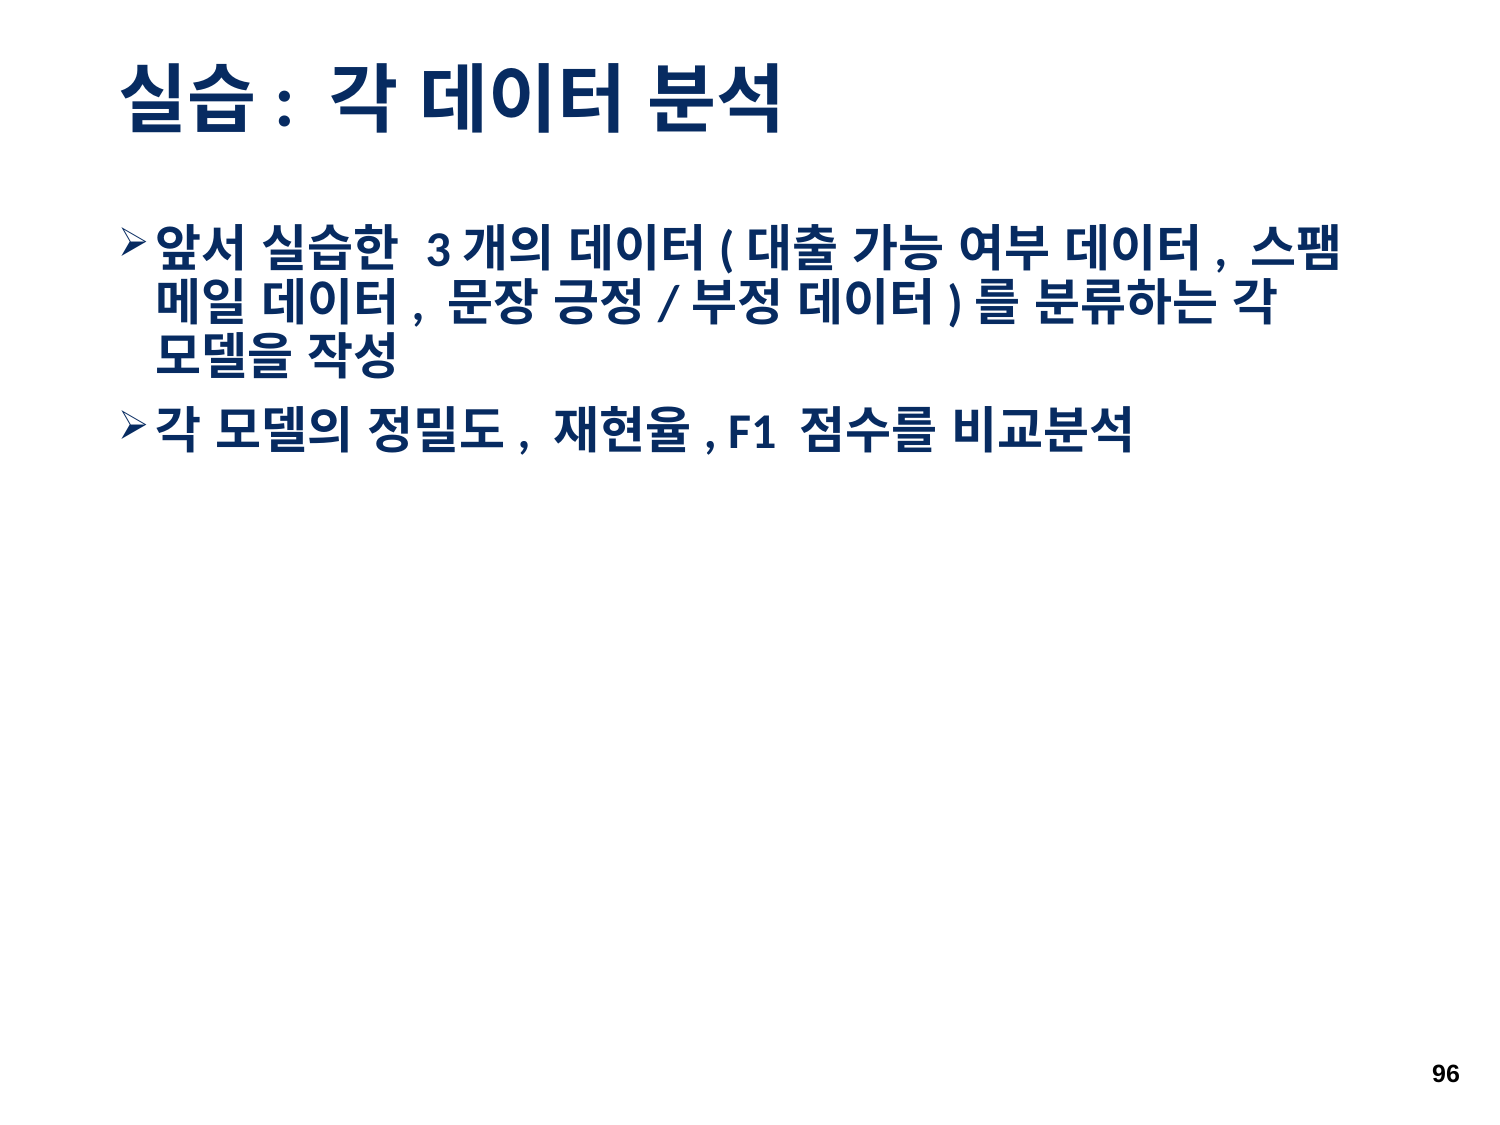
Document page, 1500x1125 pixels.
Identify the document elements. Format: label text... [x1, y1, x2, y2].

list 앞서 실습한 3개의 데이터(대출 가능 여부 데이터, 스팸 메일 데이터, 문장 긍정/부정 데이터)를 분류하는 각 모델을 작성 각 모델의 정밀도, 재현율, F1 점수를 비교분석 [103, 215, 1397, 1032]
title 실습: 각 데이터 분석 [103, 27, 1397, 179]
slide_number 96 [1396, 1042, 1475, 1103]
